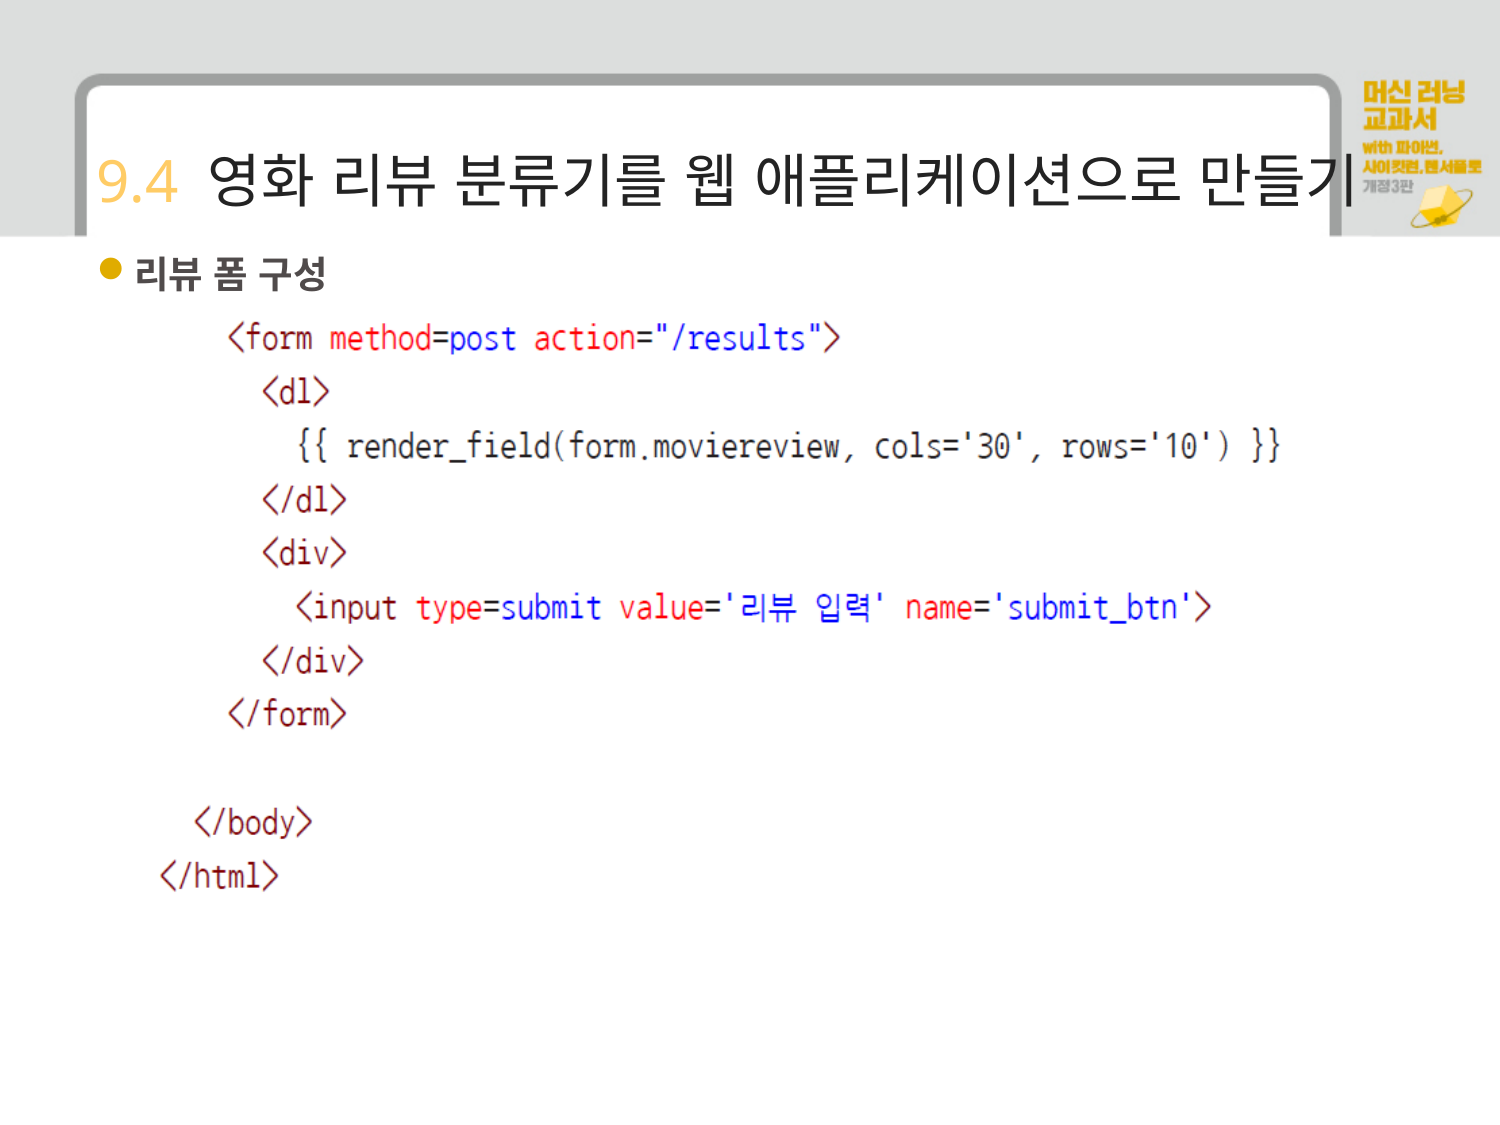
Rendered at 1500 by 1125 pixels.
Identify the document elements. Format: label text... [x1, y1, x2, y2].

title 9.4 영화 리뷰 분류기를 웹 애플리케이션으로 만들기 [81, 90, 1412, 222]
list 리뷰 폼 구성 [81, 239, 1412, 1054]
picture [0, 0, 1500, 1125]
